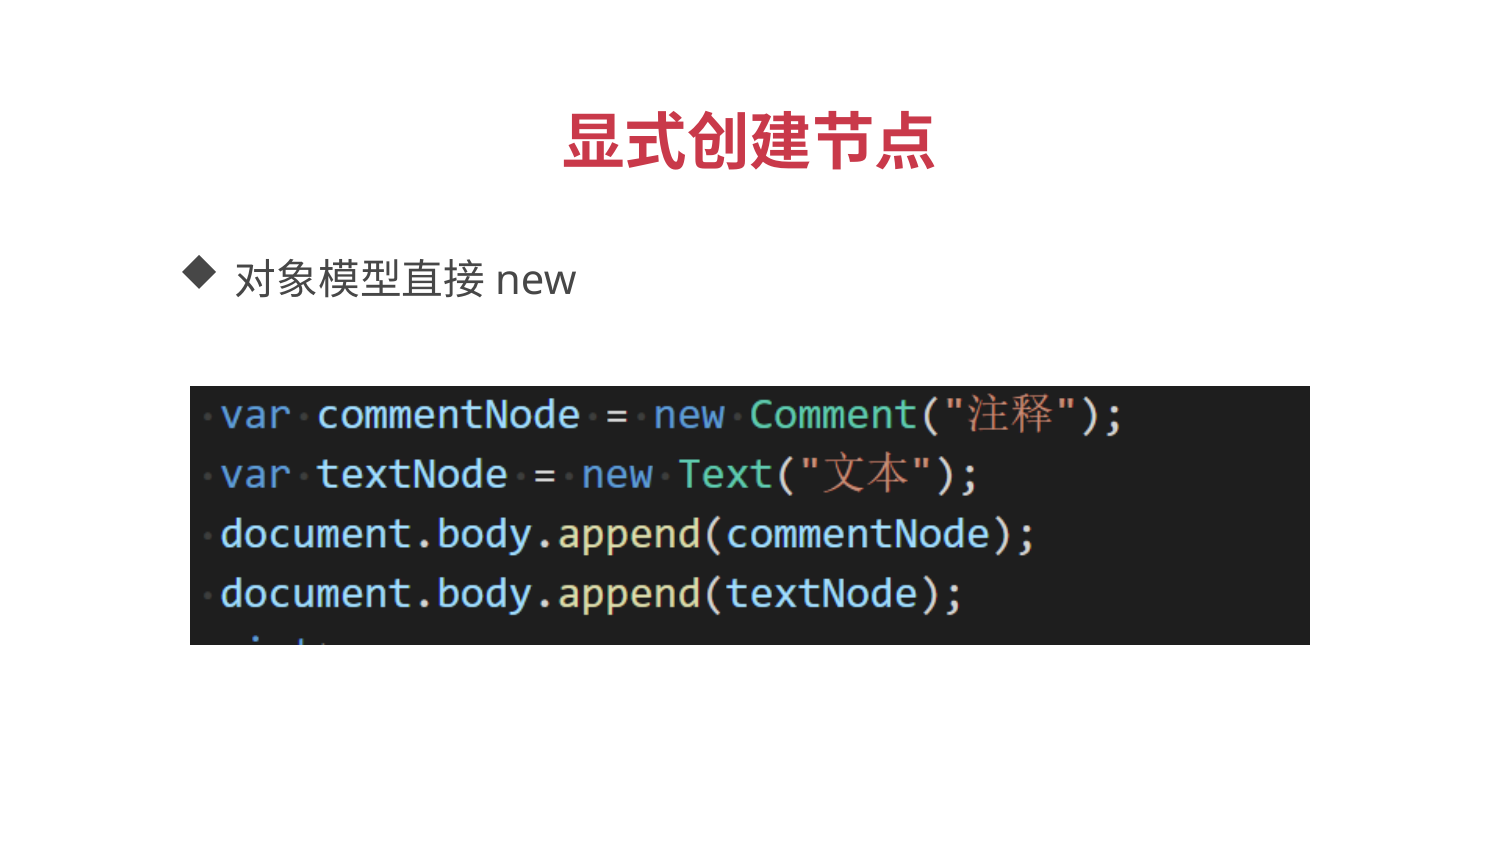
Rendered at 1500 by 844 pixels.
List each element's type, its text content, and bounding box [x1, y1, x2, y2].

picture [190, 386, 1310, 645]
text_box 显式创建节点 [547, 94, 953, 185]
text_box 对象模型直接new [88, 245, 1494, 310]
